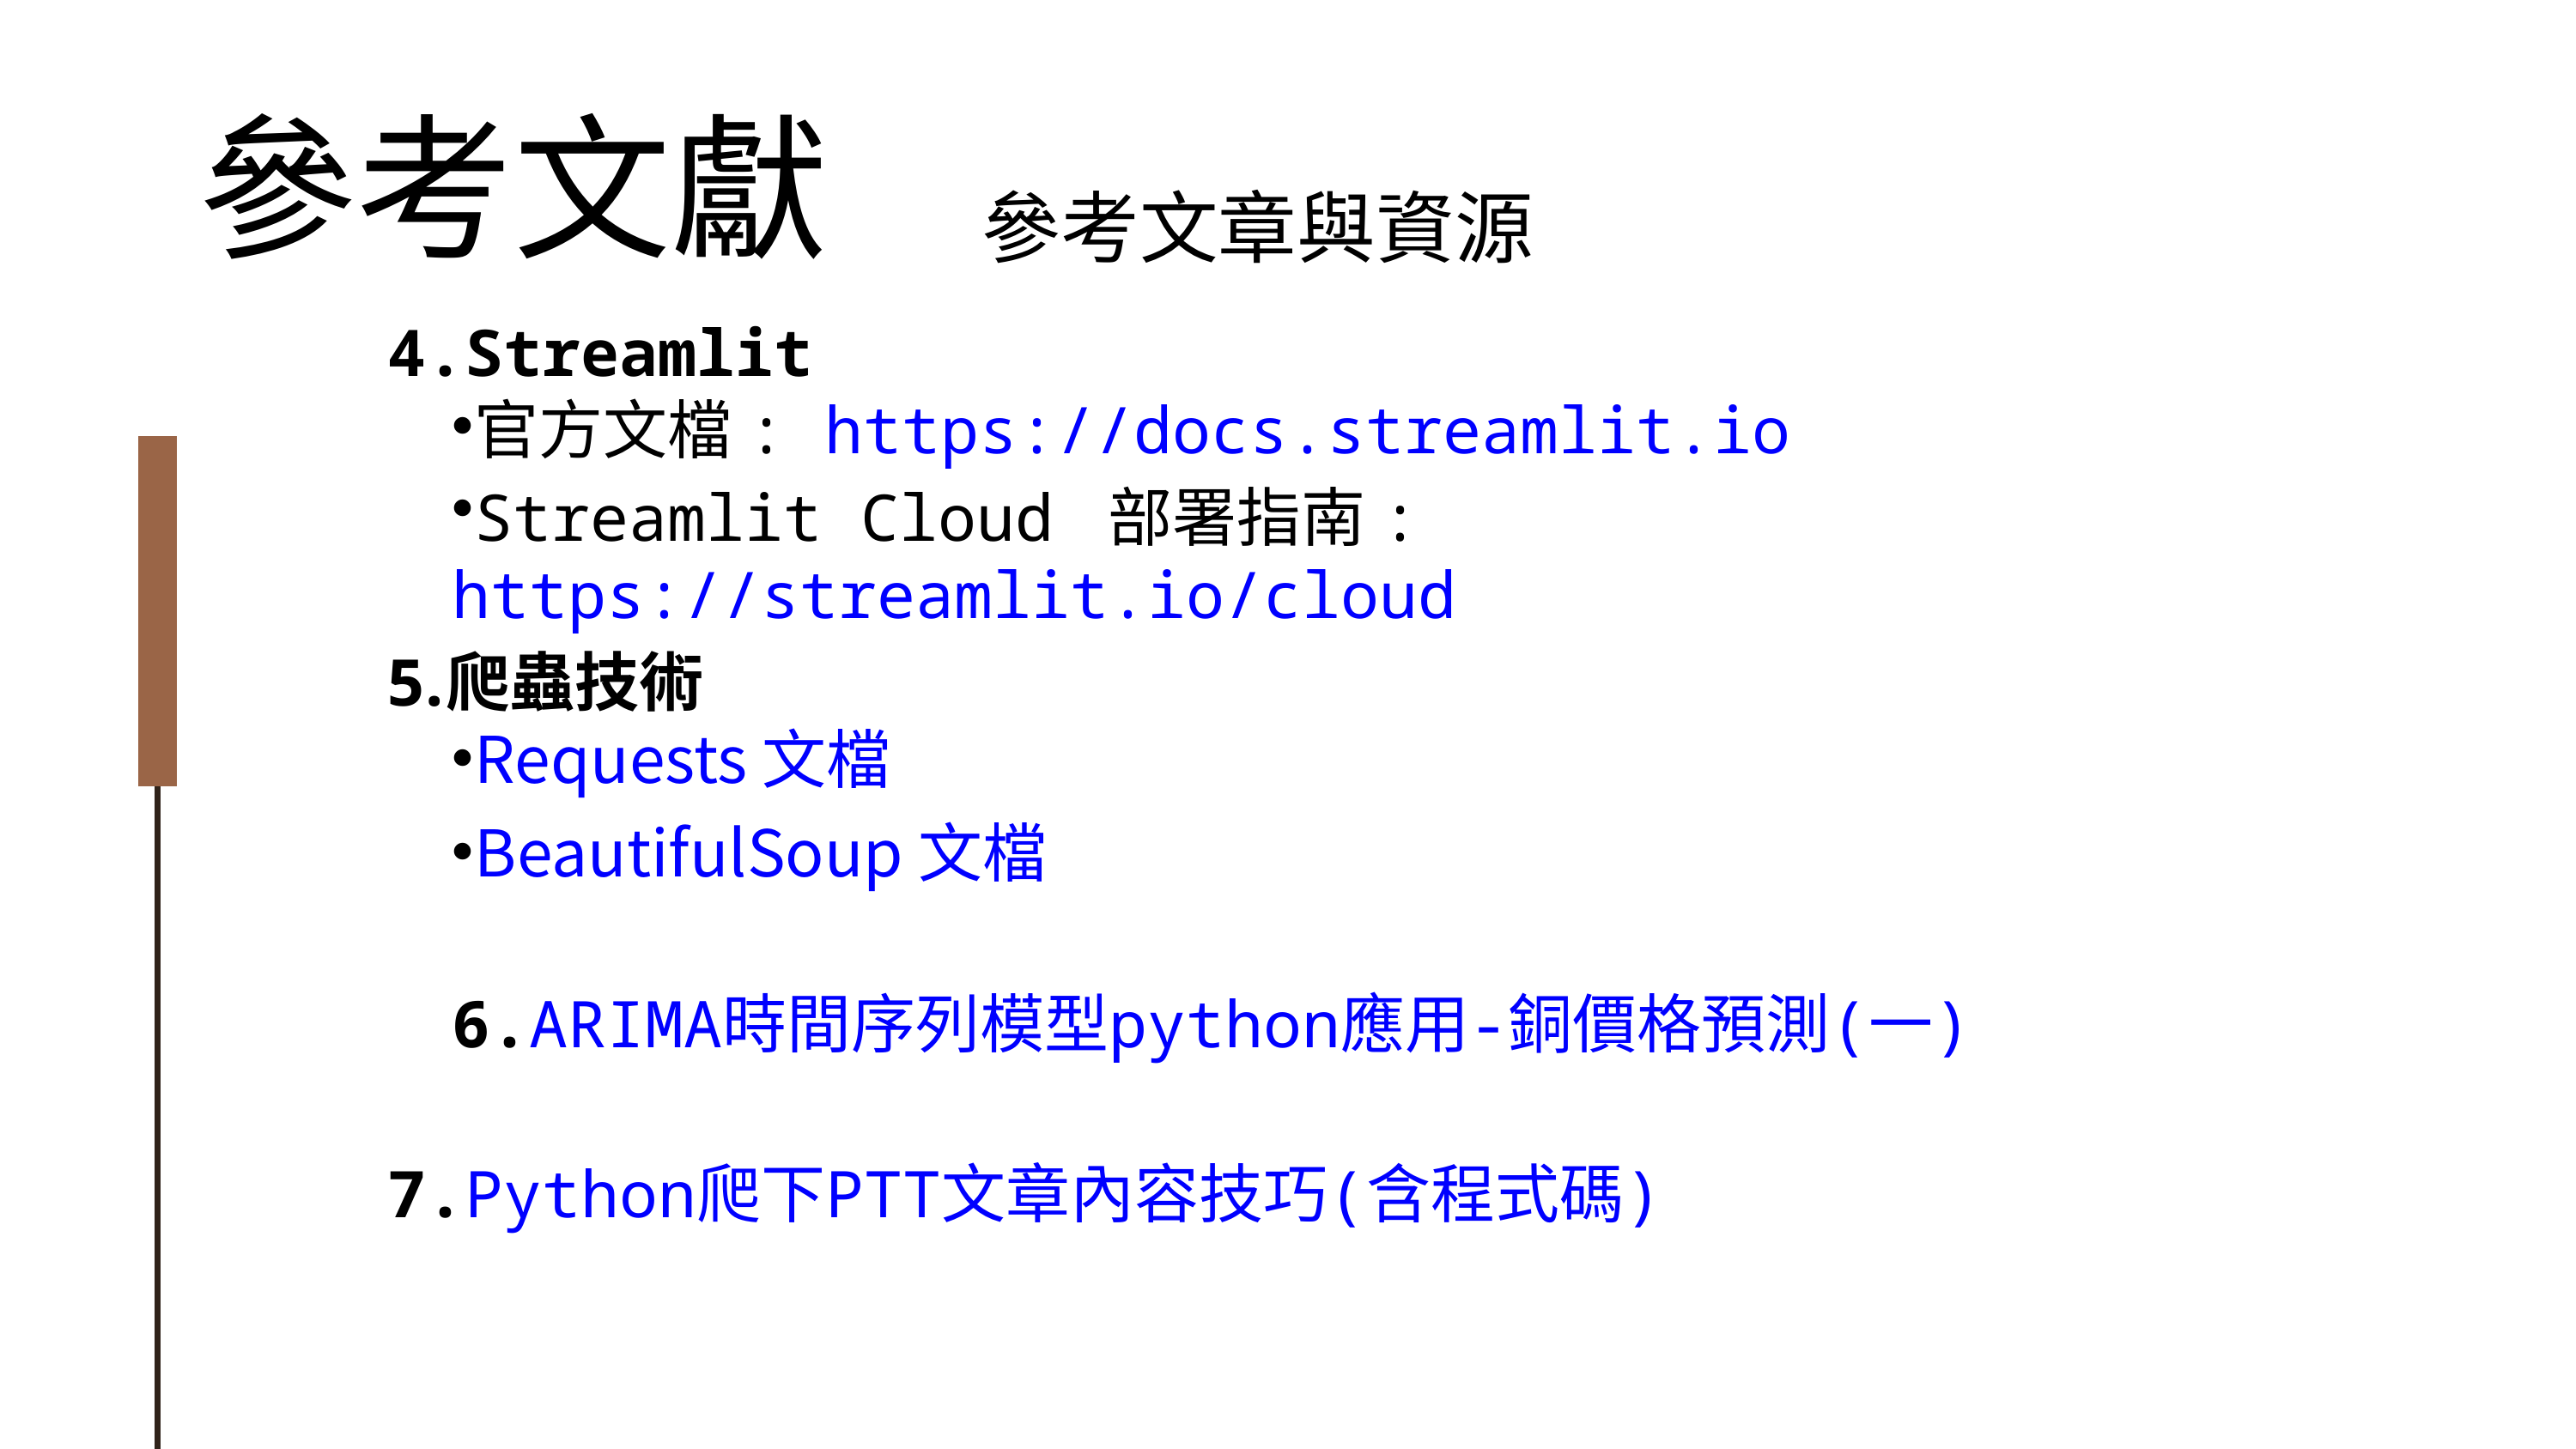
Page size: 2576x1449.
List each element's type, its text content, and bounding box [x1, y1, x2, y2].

text_box 參考文獻 [186, 83, 858, 285]
text_box 參考文章與資源 [969, 172, 1749, 280]
text_box Streamlit 官方文檔: https://docs.streamlit.io Streamlit Cloud 部署指南: https://streamlit.io/cloud 爬蟲技術 Requests 文檔 BeautifulSoup 文檔 6.ARIMA時間序列模型python應用-銅價格預測(一) 7.Python爬下PTT文章內容技巧(含程式碼) [374, 306, 2344, 1253]
